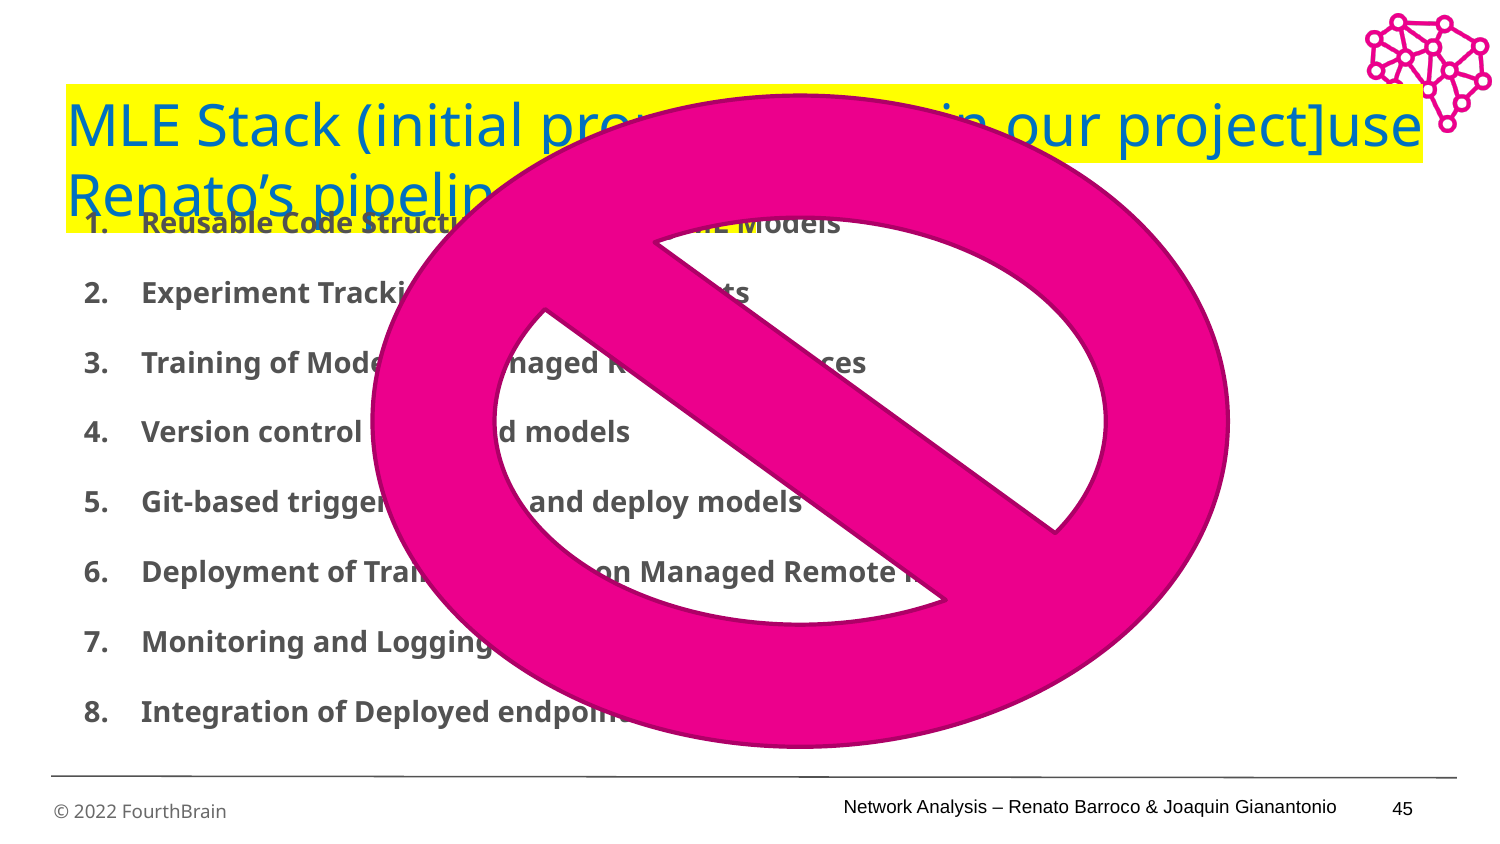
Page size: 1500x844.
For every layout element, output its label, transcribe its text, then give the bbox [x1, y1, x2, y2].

picture [1365, 13, 1492, 133]
list Reusable Code Structure for building ML Models Experiment Tracking with model Artifacts Training of Models on Managed Remote instances Version control of Trained models Git-based triggers to train and deploy models Deployment of Trained models on Managed Remote instances Monitoring and Logging of deployed models Integration of Deployed endpoints with API Gateway [51, 189, 1449, 750]
title MLE Stack (initial proposal) [not in our project]use Renato’s pipeline schema [51, 72, 1449, 167]
text_box [370, 93, 1231, 749]
